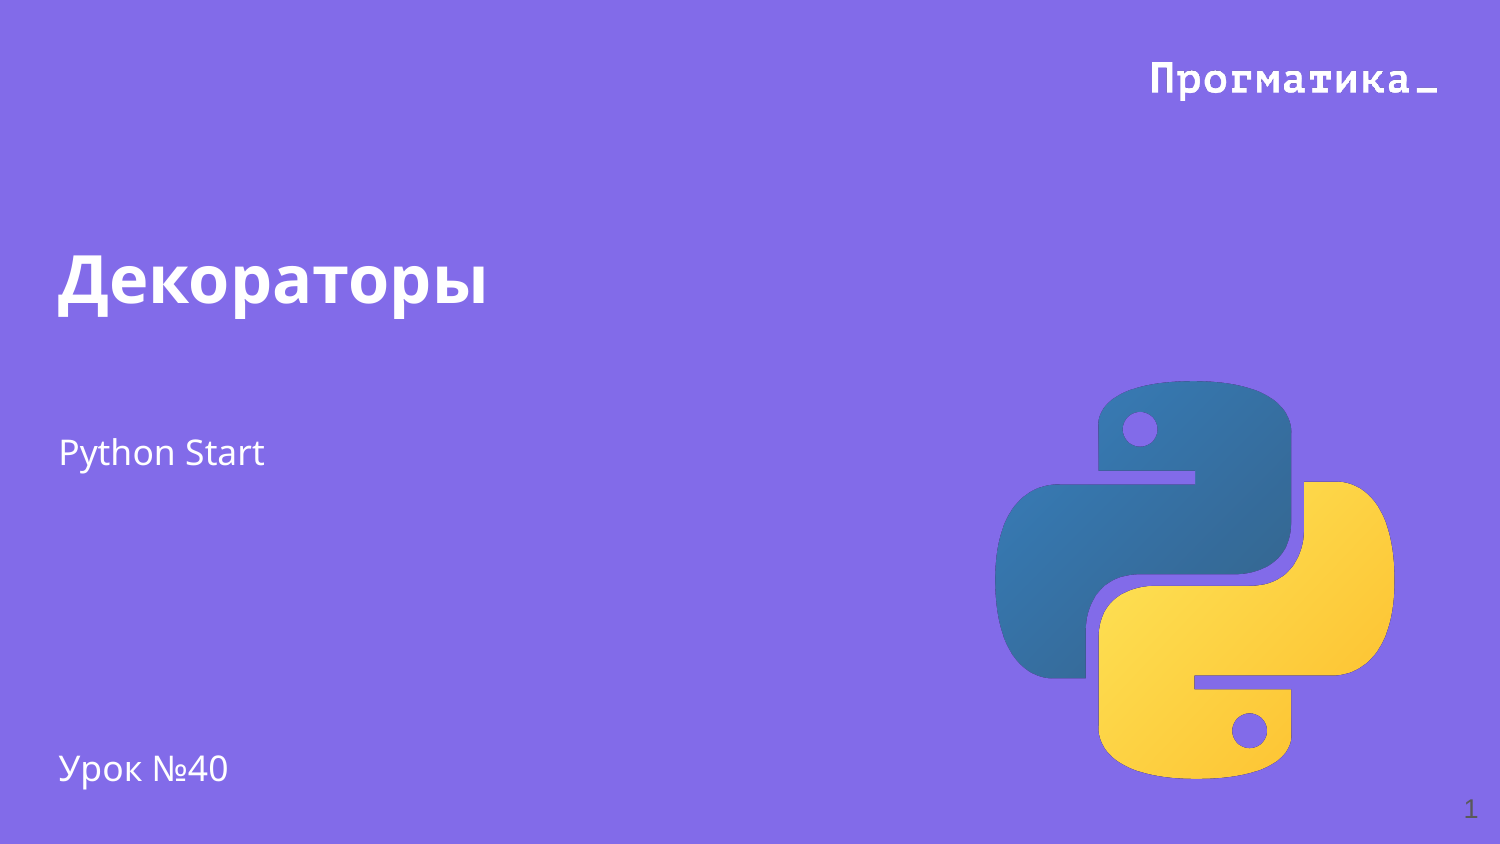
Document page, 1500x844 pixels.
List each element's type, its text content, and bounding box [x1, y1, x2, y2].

picture [995, 381, 1395, 780]
slide_number ‹#› [1403, 779, 1494, 844]
text_box Python Start [47, 421, 383, 504]
text_box Урок №40 [47, 738, 406, 821]
picture [1152, 62, 1437, 101]
text_box Декораторы [47, 226, 1359, 400]
